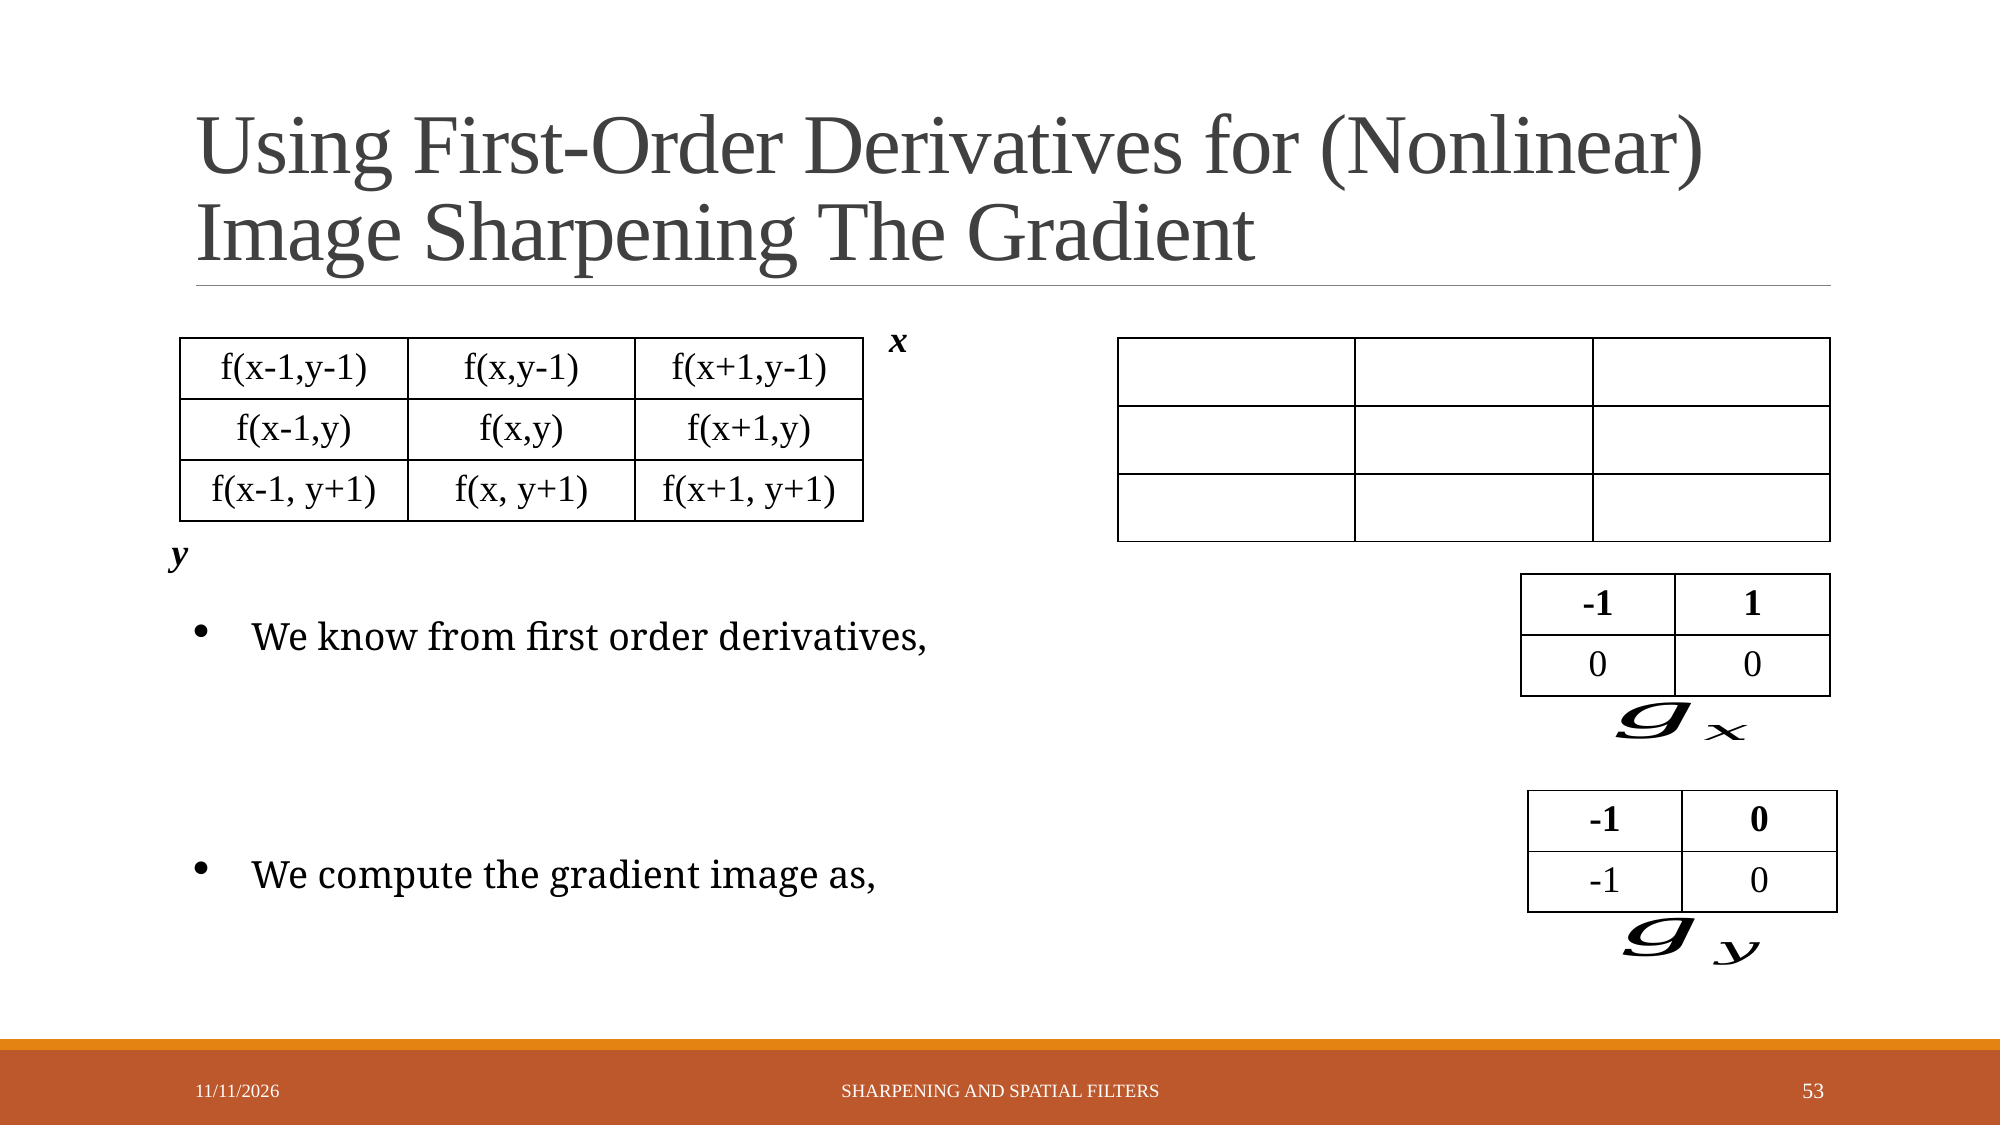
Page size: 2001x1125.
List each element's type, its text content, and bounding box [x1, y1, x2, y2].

table_header -1 [1529, 791, 1681, 851]
table_cell f(x+1, y+1) [636, 461, 862, 520]
table_header f(x+1,y-1) [636, 339, 862, 398]
table_cell f(x-1, y+1) [181, 461, 407, 520]
table_cell -1 [1529, 852, 1681, 911]
table_cell f(x-1,y) [181, 400, 407, 459]
table_cell 0 [1522, 636, 1674, 695]
slide_number 53 [1624, 1059, 1840, 1120]
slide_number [180, 1059, 586, 1120]
table_cell f(x,y) [409, 400, 634, 459]
title Using First-Order Derivatives for (Nonlinear) Image Sharpening The Gradient [180, 47, 1830, 285]
table_header 1 [1676, 575, 1829, 634]
footer Sharpening and Spatial Filters [604, 1059, 1396, 1120]
table_cell f(x+1,y) [636, 400, 862, 459]
table_header f(x,y-1) [409, 339, 634, 398]
table_header f(x-1,y-1) [181, 339, 407, 398]
table_header 0 [1683, 791, 1836, 851]
table_cell 0 [1683, 852, 1836, 911]
table_header -1 [1522, 575, 1674, 634]
text_box x [863, 307, 934, 368]
text_box y [144, 520, 216, 581]
table_cell f(x, y+1) [409, 461, 634, 520]
table_cell 0 [1676, 636, 1829, 695]
